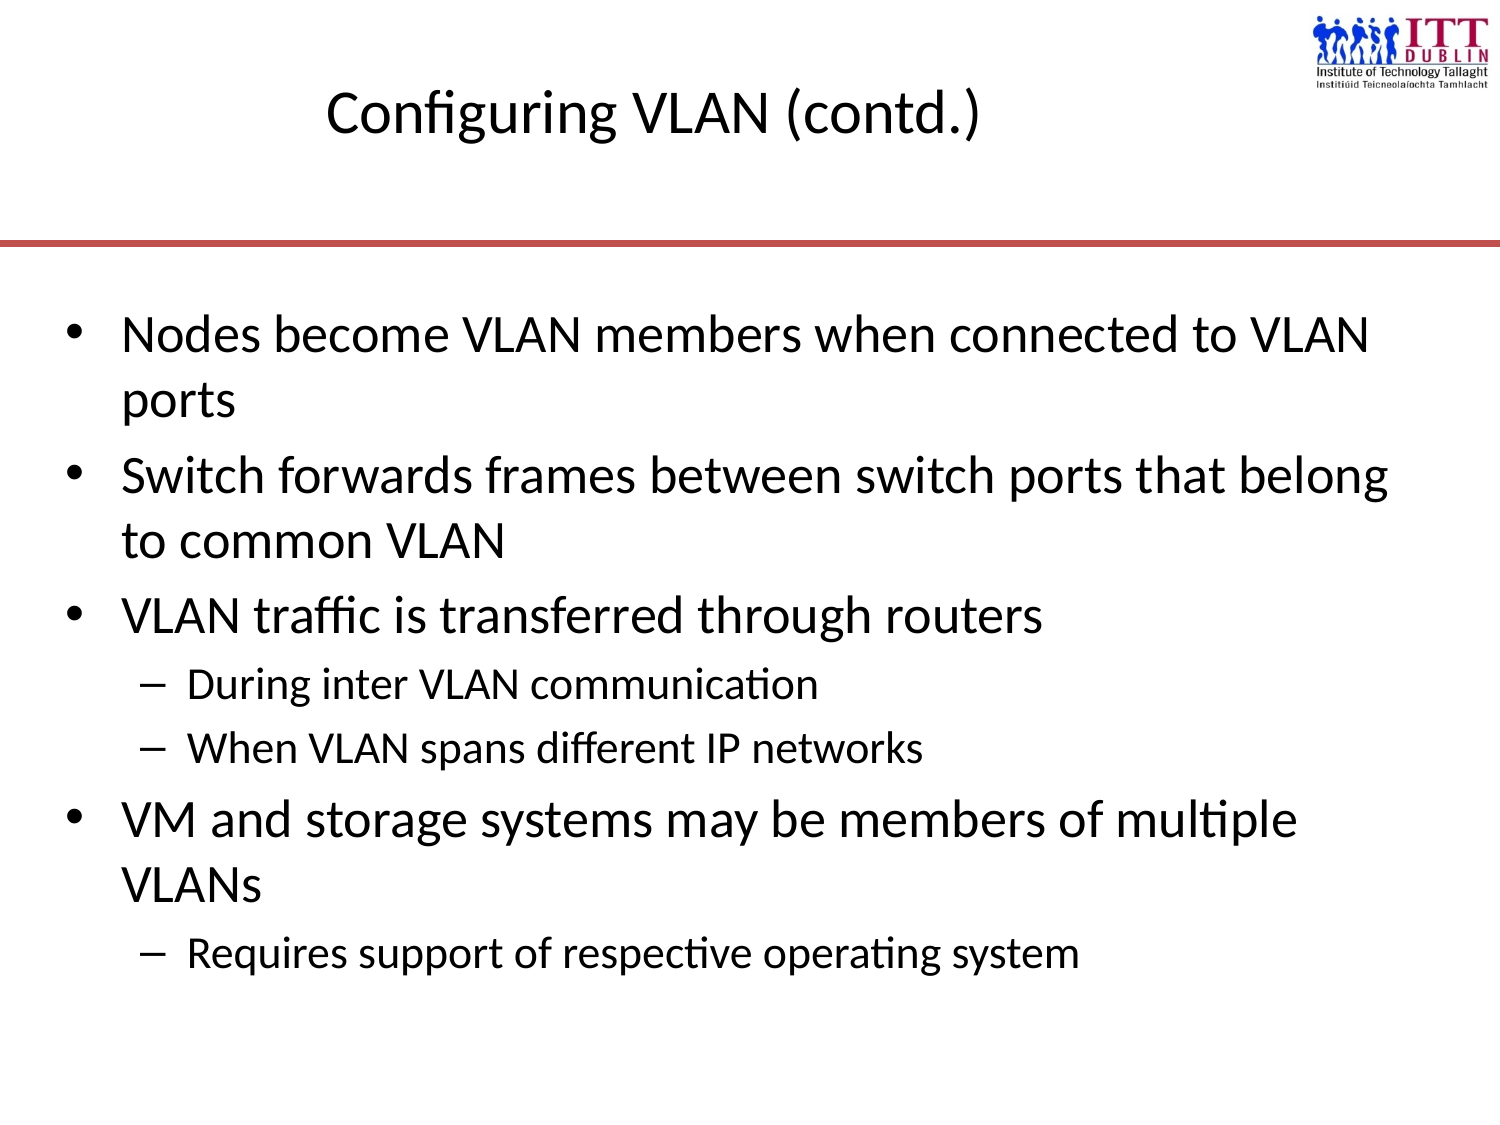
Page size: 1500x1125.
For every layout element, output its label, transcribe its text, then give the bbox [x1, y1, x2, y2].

title Configuring VLAN (contd.) [74, 44, 1235, 173]
picture [1309, 7, 1495, 96]
list Nodes become VLAN members when connected to VLAN ports Switch forwards frames between switch ports that belong to common VLAN VLAN traffic is transferred through routers During inter VLAN communication When VLAN spans different IP networks VM and storage systems may be members of multiple VLANs Requires support of respective operating system [49, 290, 1438, 976]
